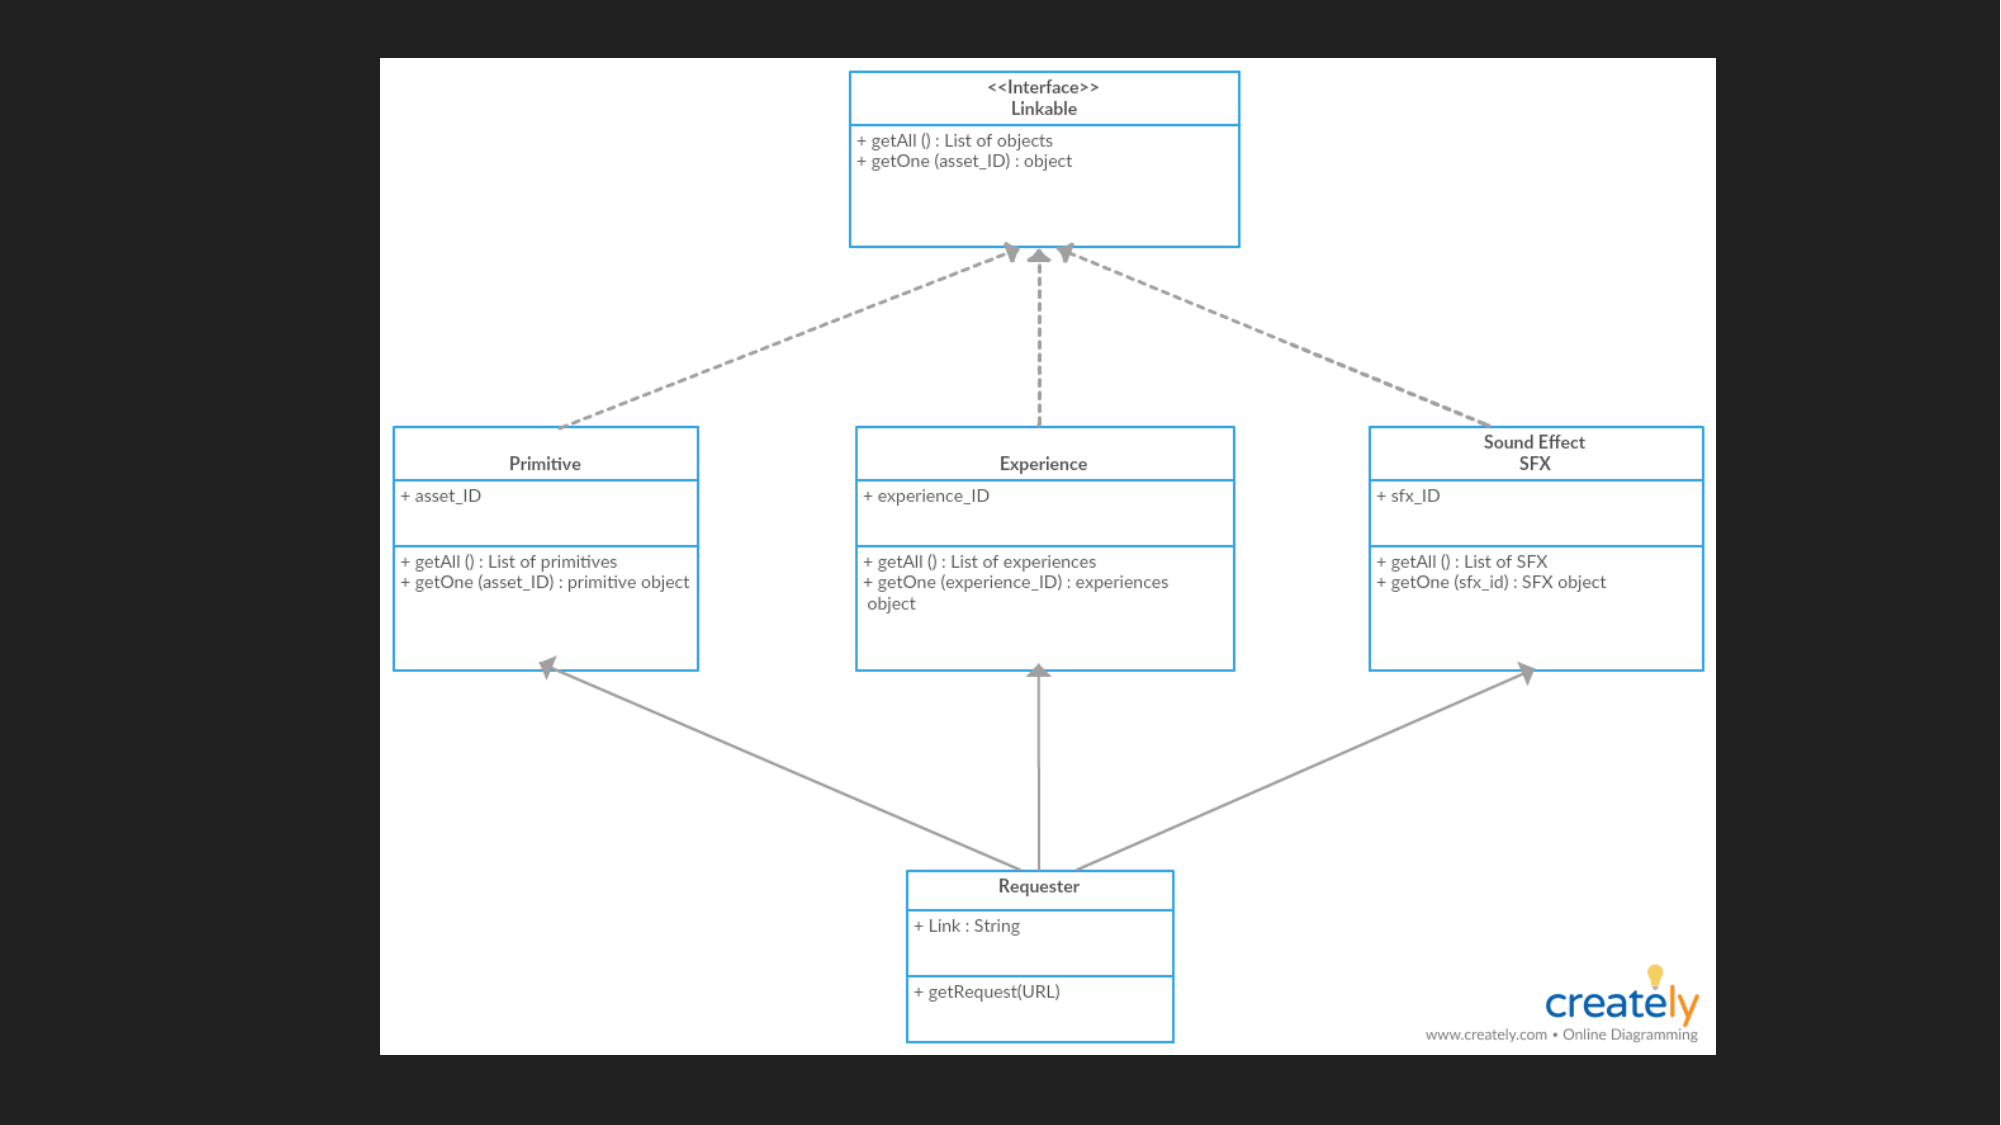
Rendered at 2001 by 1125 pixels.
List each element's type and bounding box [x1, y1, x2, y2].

picture [379, 58, 1716, 1056]
